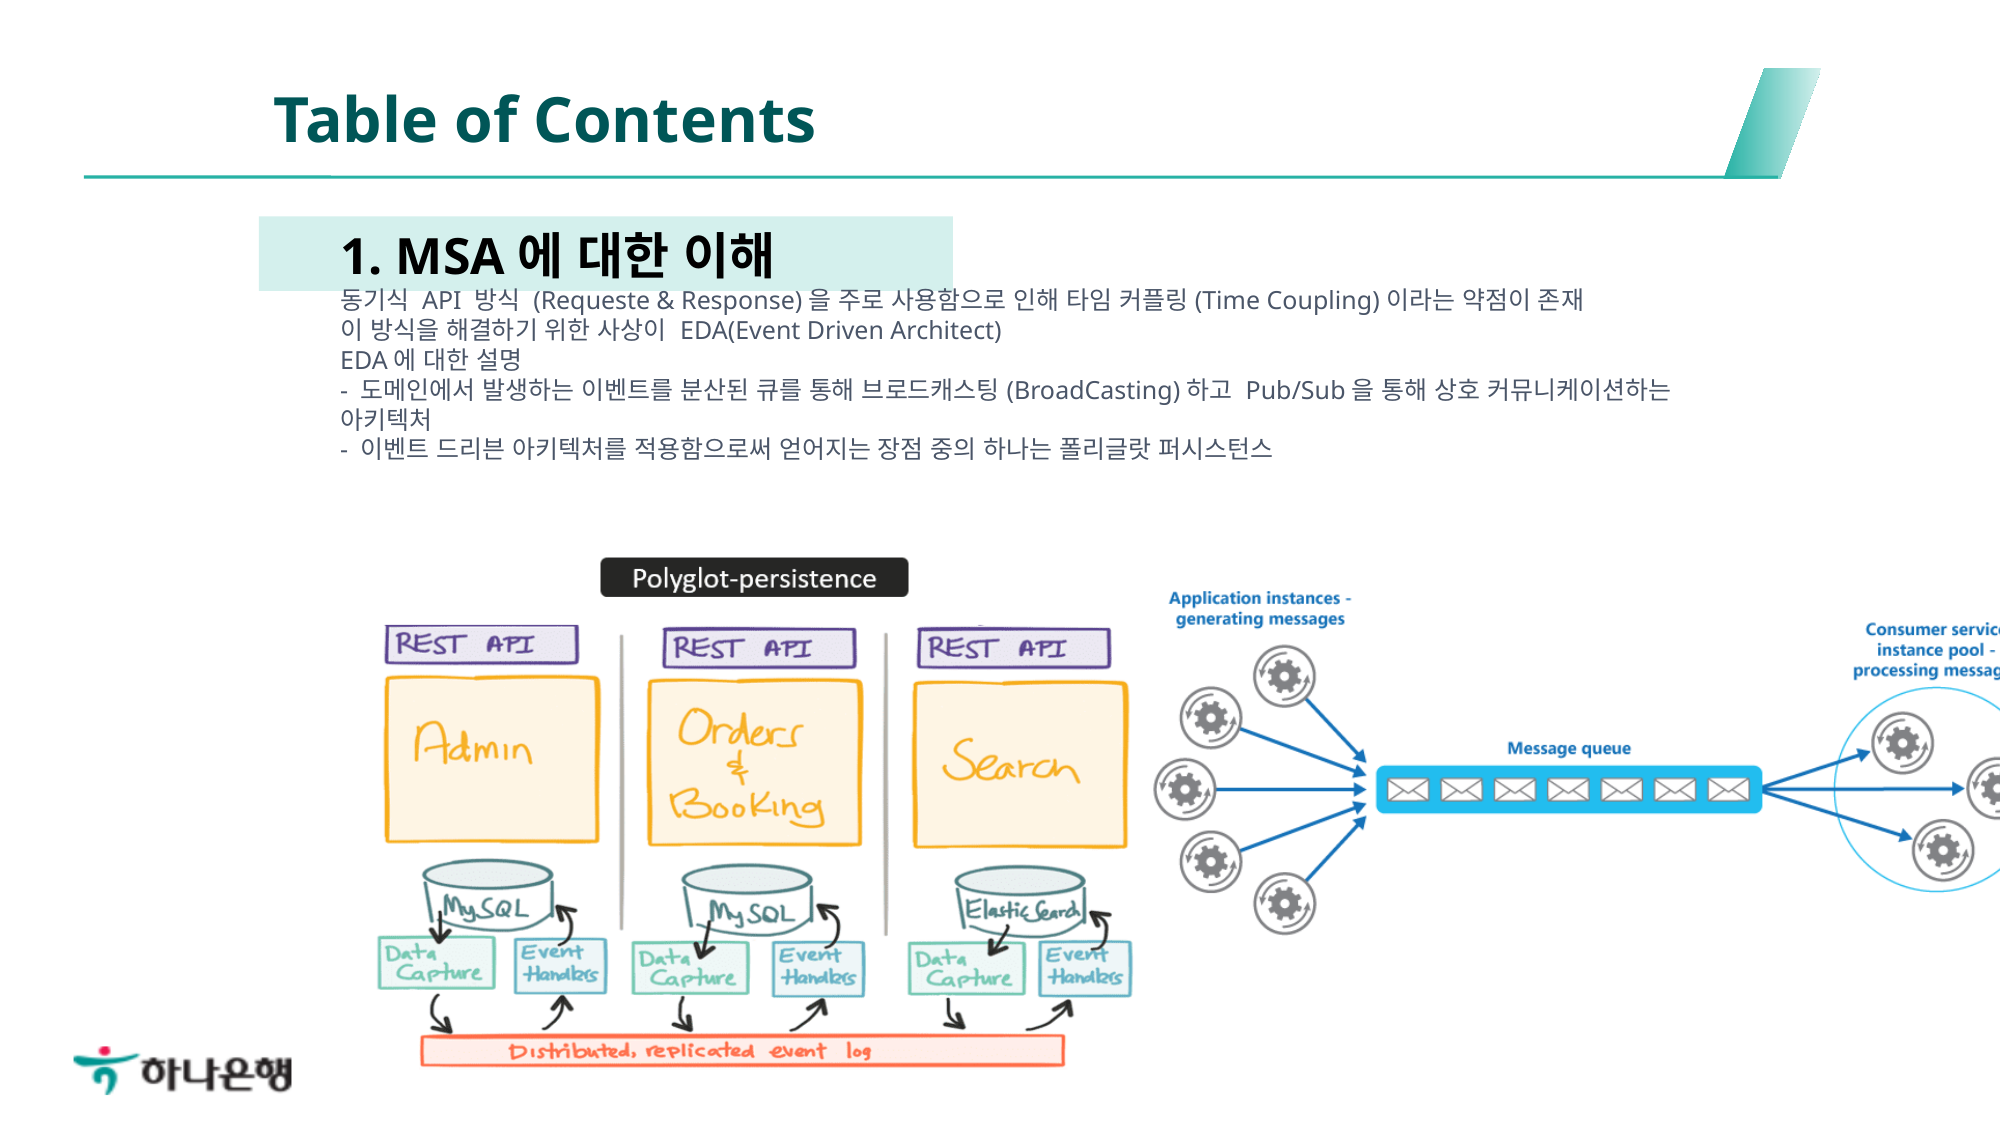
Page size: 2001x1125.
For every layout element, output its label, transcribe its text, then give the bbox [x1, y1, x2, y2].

text_box Table of Contents [258, 72, 1591, 163]
picture [62, 1038, 305, 1106]
text_box 1. MSA에 대한 이해 동기식 API 방식 (Requeste & Response)을 주로 사용함으로 인해 타임 커플링(Time Coupling)이라는 약점이 존재 이 방식을 해결하기 위한 사상이 EDA(Event Driven Architect) EDA에 대한 설명 - 도메인에서 발생하는 이벤트를 분산된 큐를 통해 브로드캐스팅(BroadCasting)하고 Pub/Sub을 통해 상호 커뮤니케이션하는 아키텍처 - 이벤트 드리븐 아키텍처를 적용함으로써 얻어지는 장점 중의 하나는 폴리글랏 퍼시스턴스 [325, 216, 1720, 561]
picture [362, 542, 2000, 1082]
text_box [258, 215, 954, 292]
